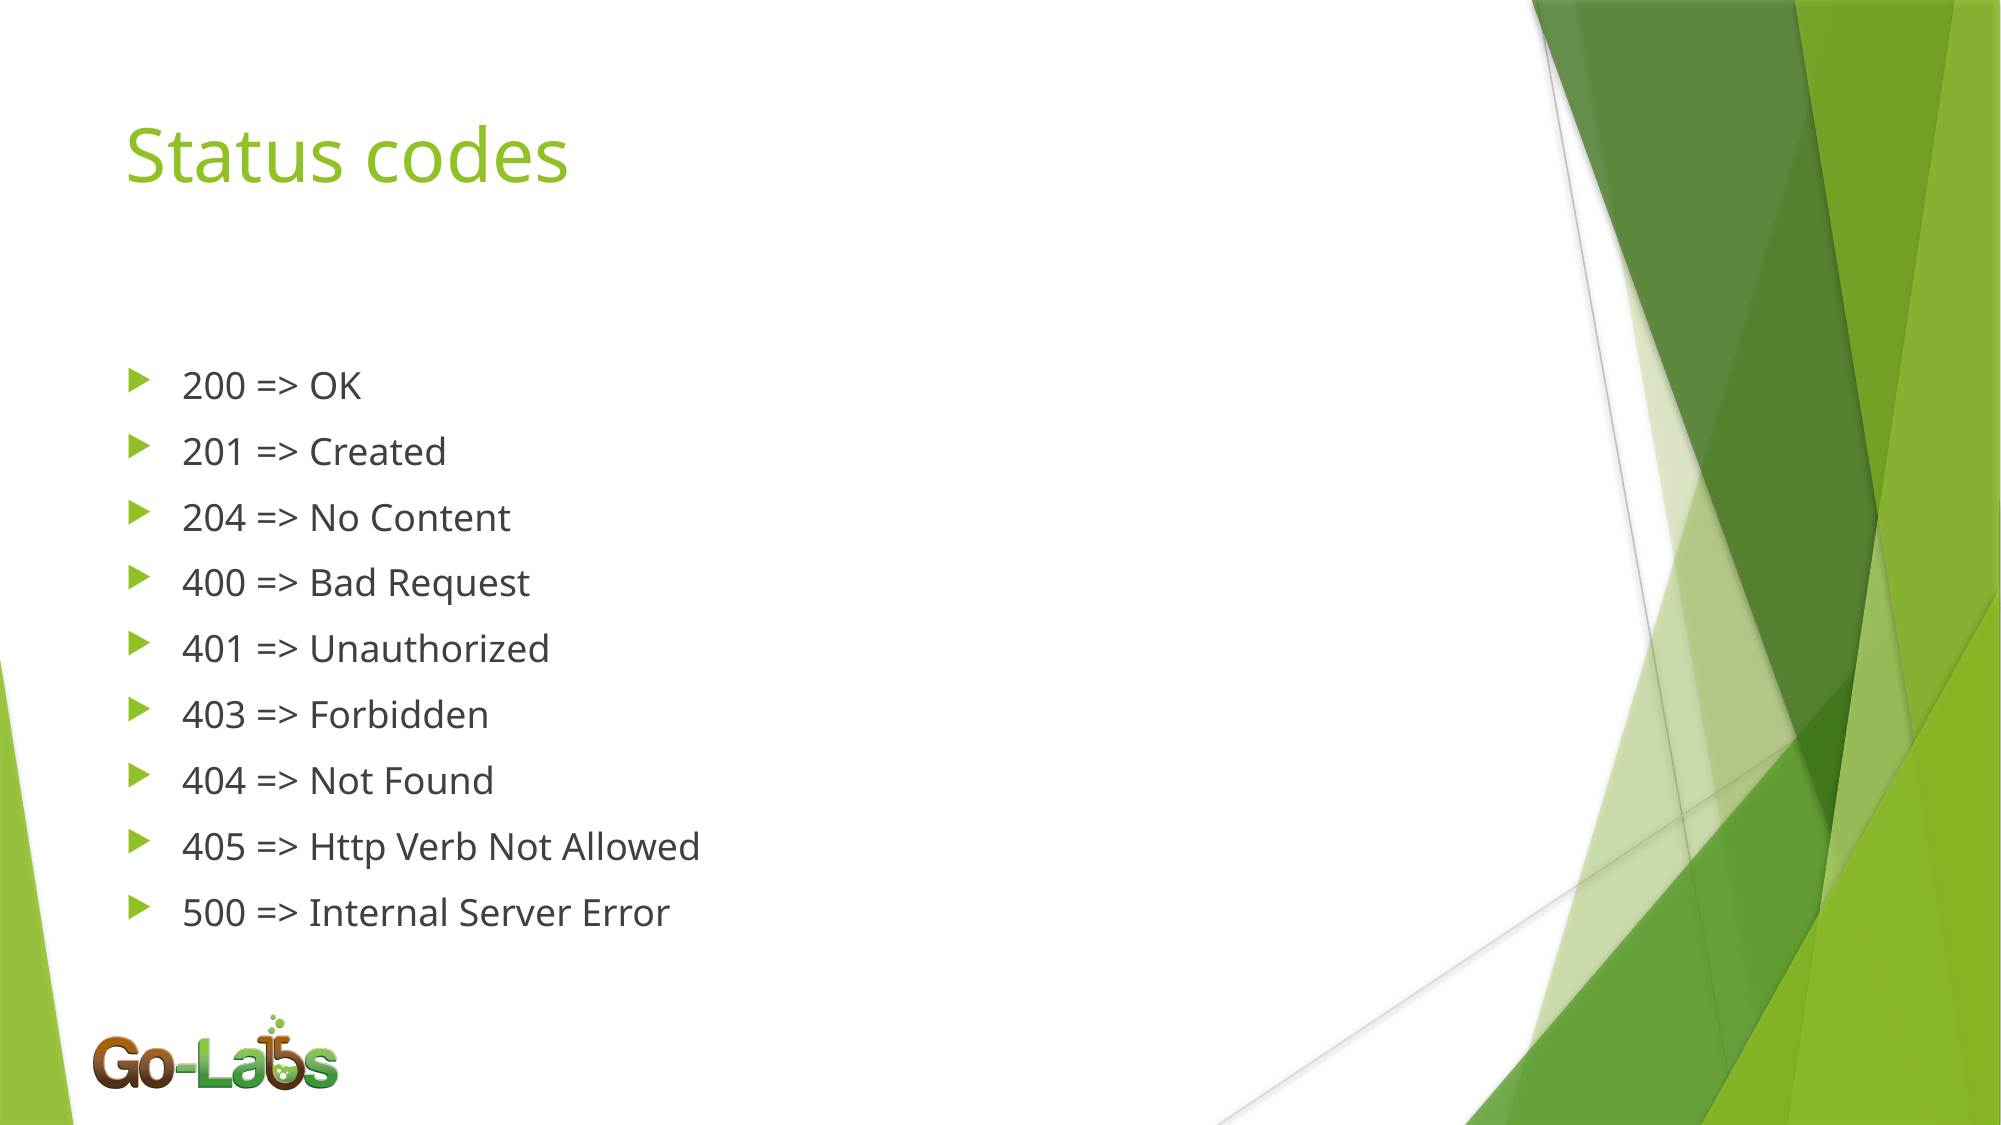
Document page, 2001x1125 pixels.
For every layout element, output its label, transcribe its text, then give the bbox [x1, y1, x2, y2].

list 200 => OK 201 => Created 204 => No Content 400 => Bad Request 401 => Unauthorized 403 => Forbidden 404 => Not Found 405 => Http Verb Not Allowed 500 => Internal Server Error [111, 354, 1522, 991]
title Status codes [111, 99, 1522, 317]
picture [88, 1008, 343, 1093]
